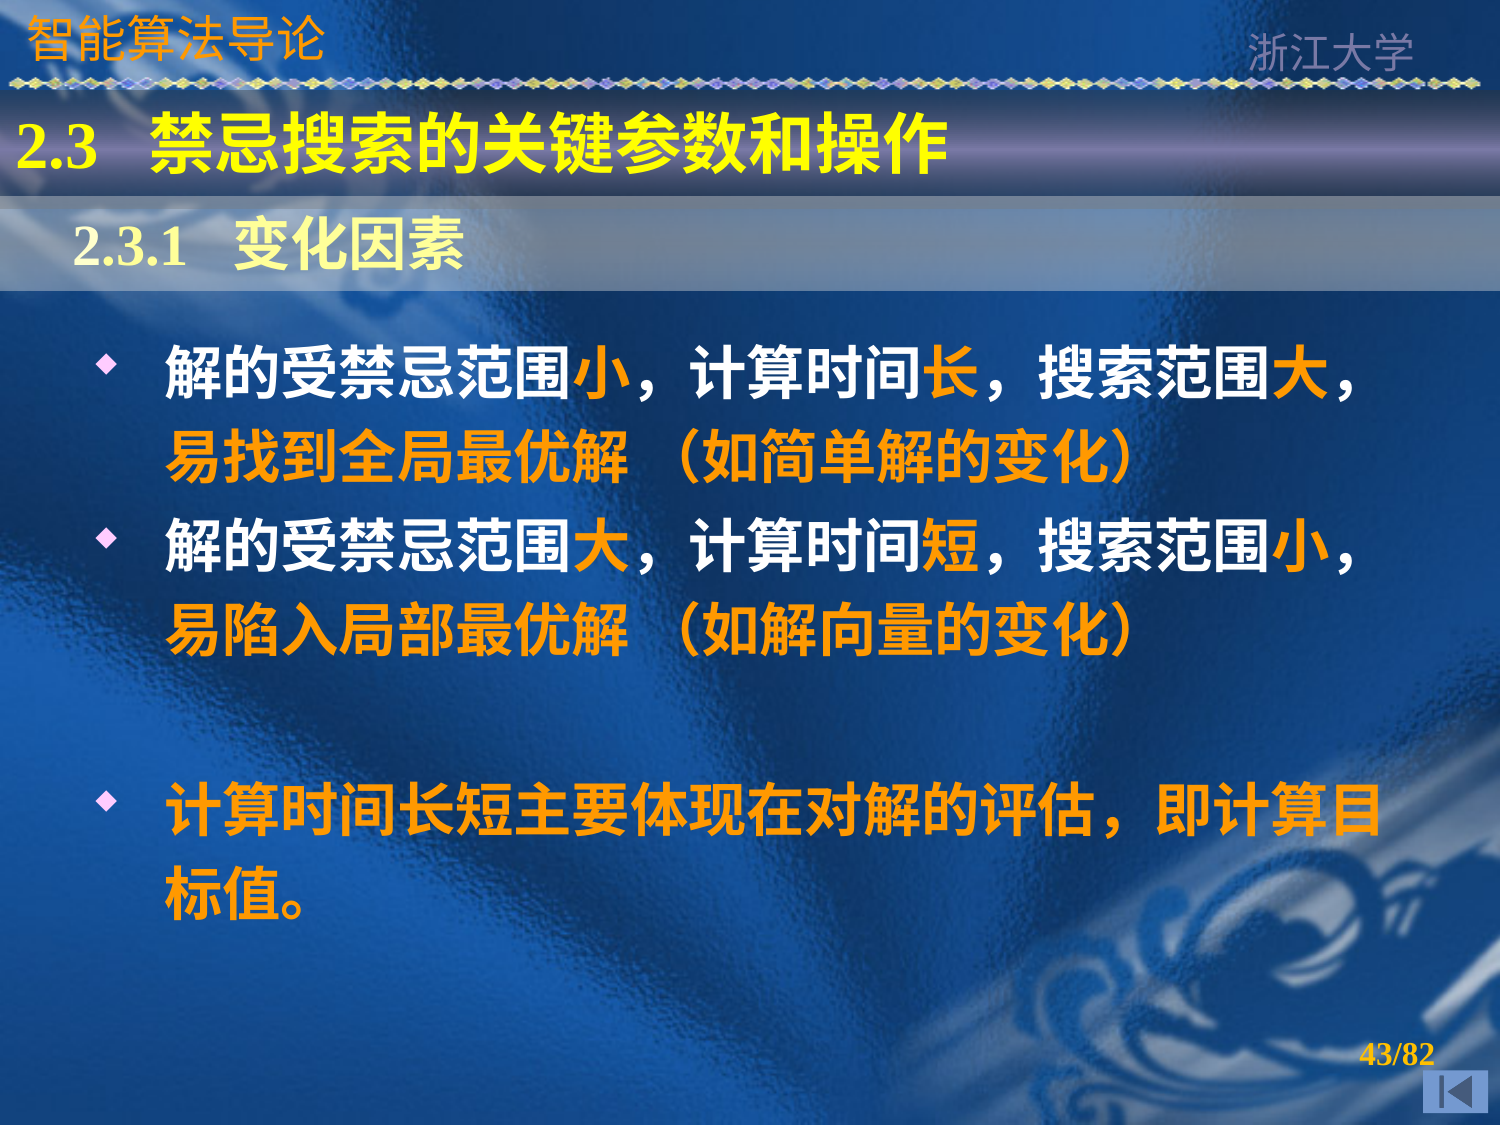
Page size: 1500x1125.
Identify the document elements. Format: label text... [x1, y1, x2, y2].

list 2.3 禁忌搜索的关键参数和操作 [0, 92, 1500, 196]
text_box 解的受禁忌范围小，计算时间长，搜索范围大，易找到全局最优解 （如简单解的变化） 解的受禁忌范围大，计算时间短，搜索范围小，易陷入局部最优解 （如解向量的变化） 计算时间长短主要体现在对解的评估，即计算目标值。 [76, 314, 1424, 1094]
picture [0, 0, 1500, 91]
text_box [1423, 1070, 1489, 1114]
text_box 2.3.1 变化因素 [0, 196, 1500, 291]
slide_number 43/82 [1074, 1024, 1451, 1103]
text_box 浙江大学 [885, 19, 1495, 75]
text_box 智能算法导论 [11, 0, 620, 75]
picture [0, 291, 1500, 1125]
